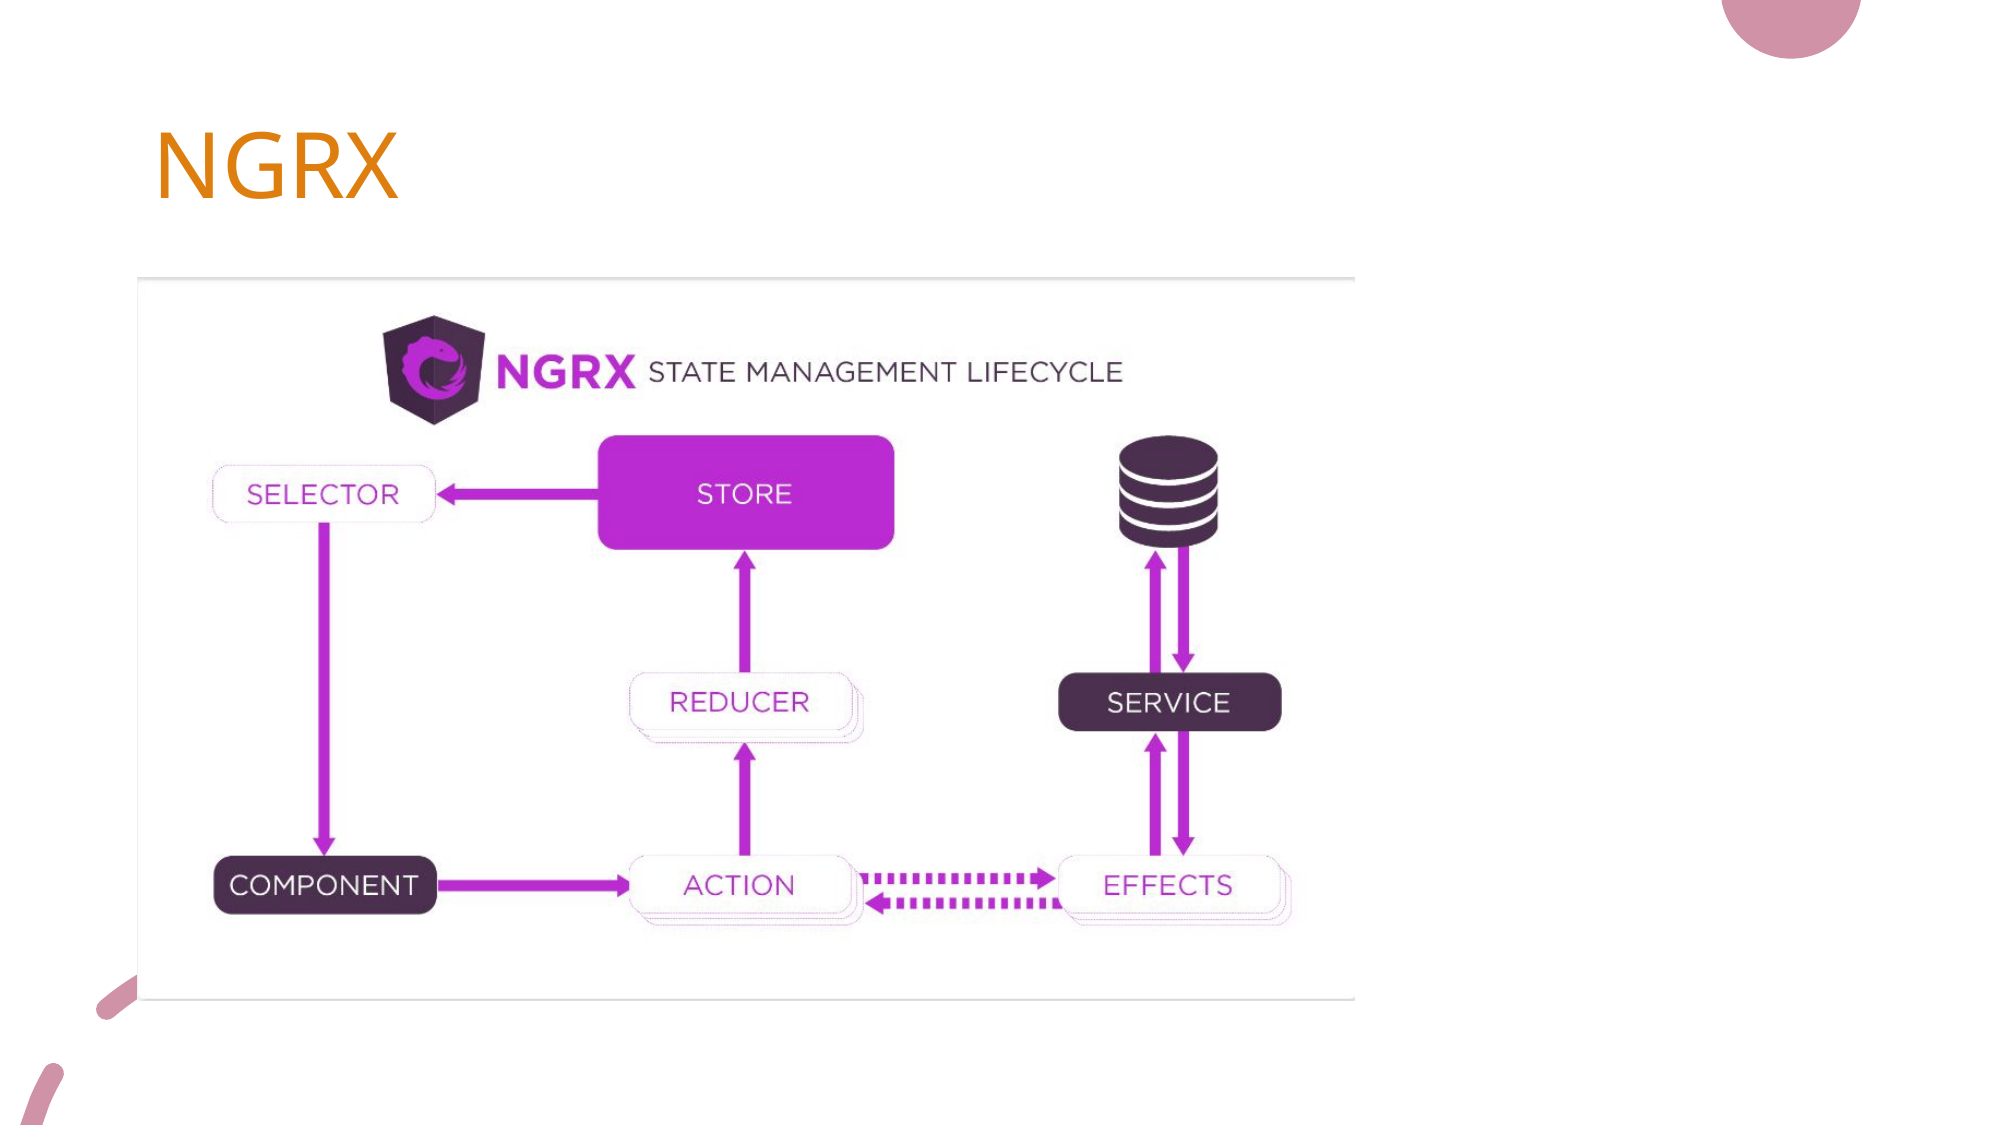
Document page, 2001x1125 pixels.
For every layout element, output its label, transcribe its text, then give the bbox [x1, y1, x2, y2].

title NGRX [137, 59, 1863, 278]
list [137, 277, 1355, 1001]
